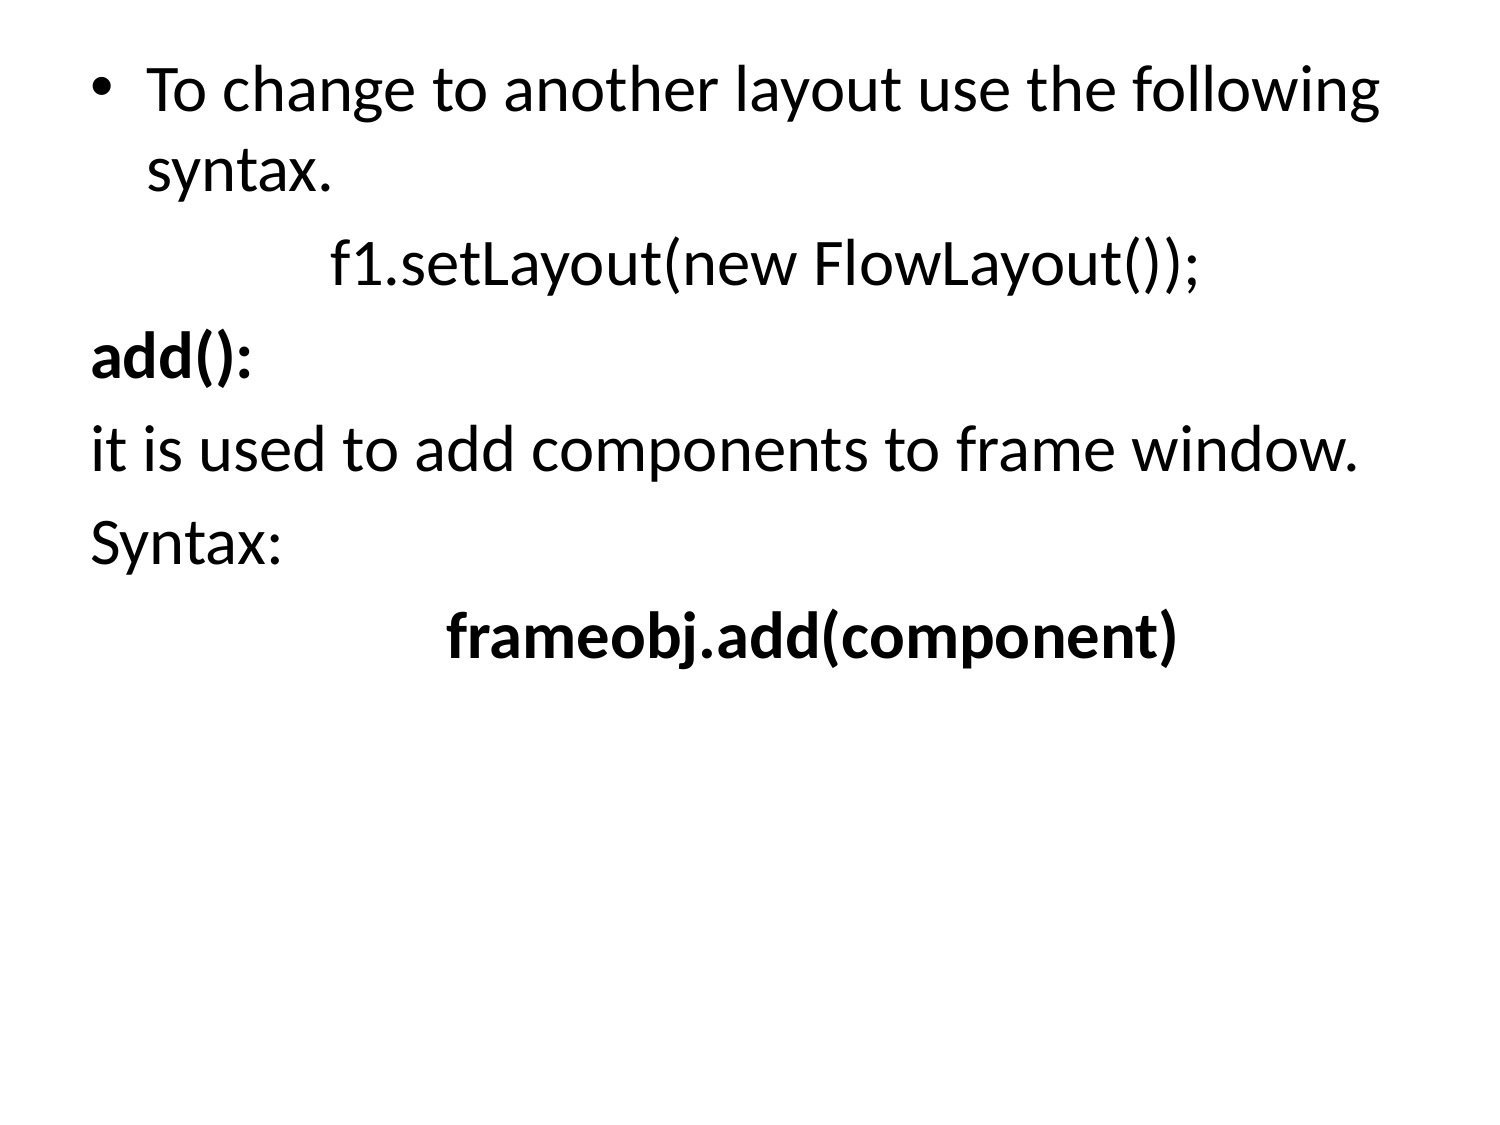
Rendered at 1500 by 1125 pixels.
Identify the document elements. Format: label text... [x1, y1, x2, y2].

list To change to another layout use the following syntax. f1.setLayout(new FlowLayout()); add(): it is used to add components to frame window. Syntax: frameobj.add(component) [75, 37, 1425, 1005]
